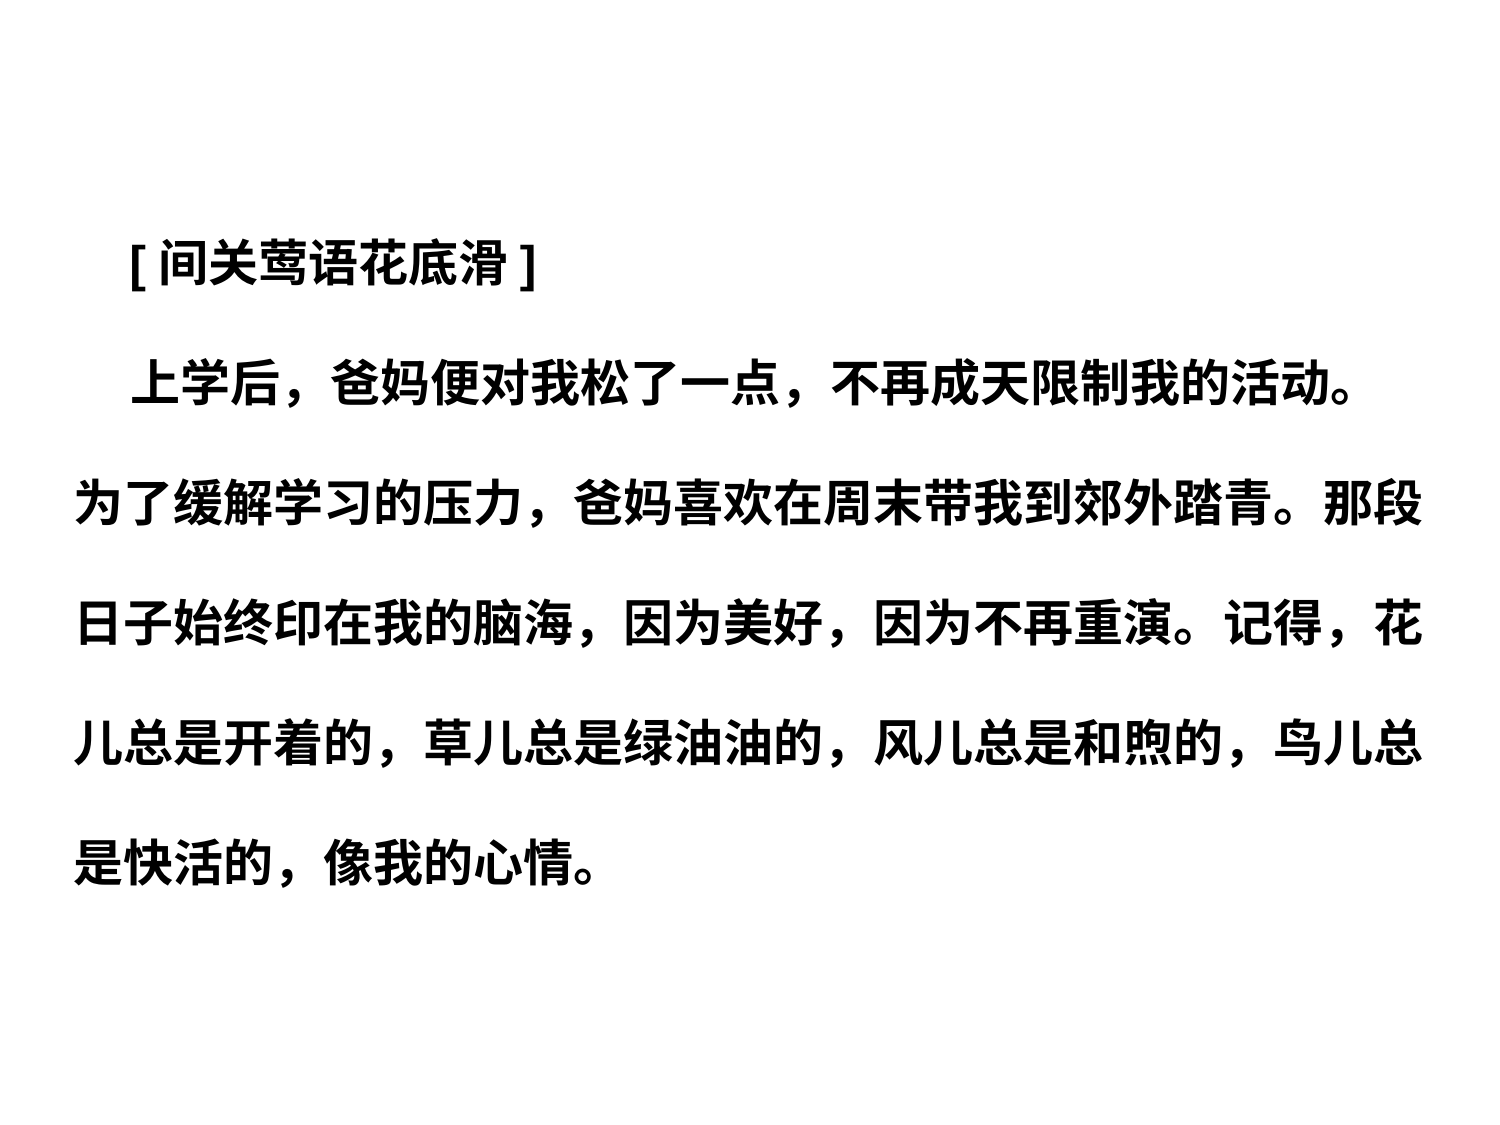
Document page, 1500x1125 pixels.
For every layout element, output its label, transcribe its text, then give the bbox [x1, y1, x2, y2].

text_box [间关莺语花底滑] 上学后，爸妈便对我松了一点，不再成天限制我的活动。为了缓解学习的压力，爸妈喜欢在周末带我到郊外踏青。那段日子始终印在我的脑海，因为美好，因为不再重演。记得，花儿总是开着的，草儿总是绿油油的，风儿总是和煦的，鸟儿总是快活的，像我的心情。 [58, 163, 1442, 899]
